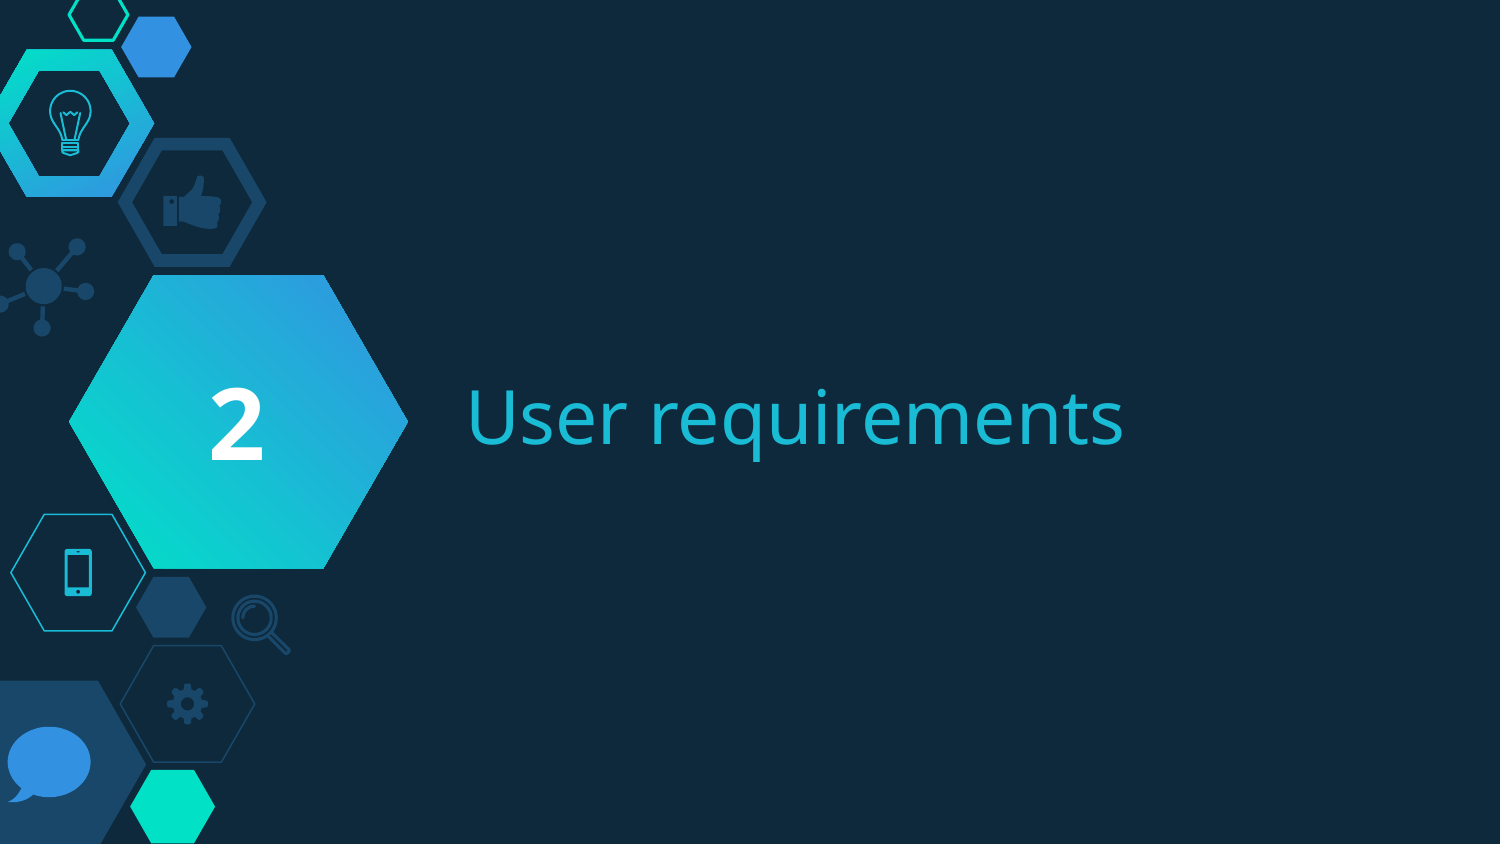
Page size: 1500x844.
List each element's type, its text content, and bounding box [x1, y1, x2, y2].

text_box 2 [67, 274, 407, 566]
title User requirements [450, 284, 1375, 475]
